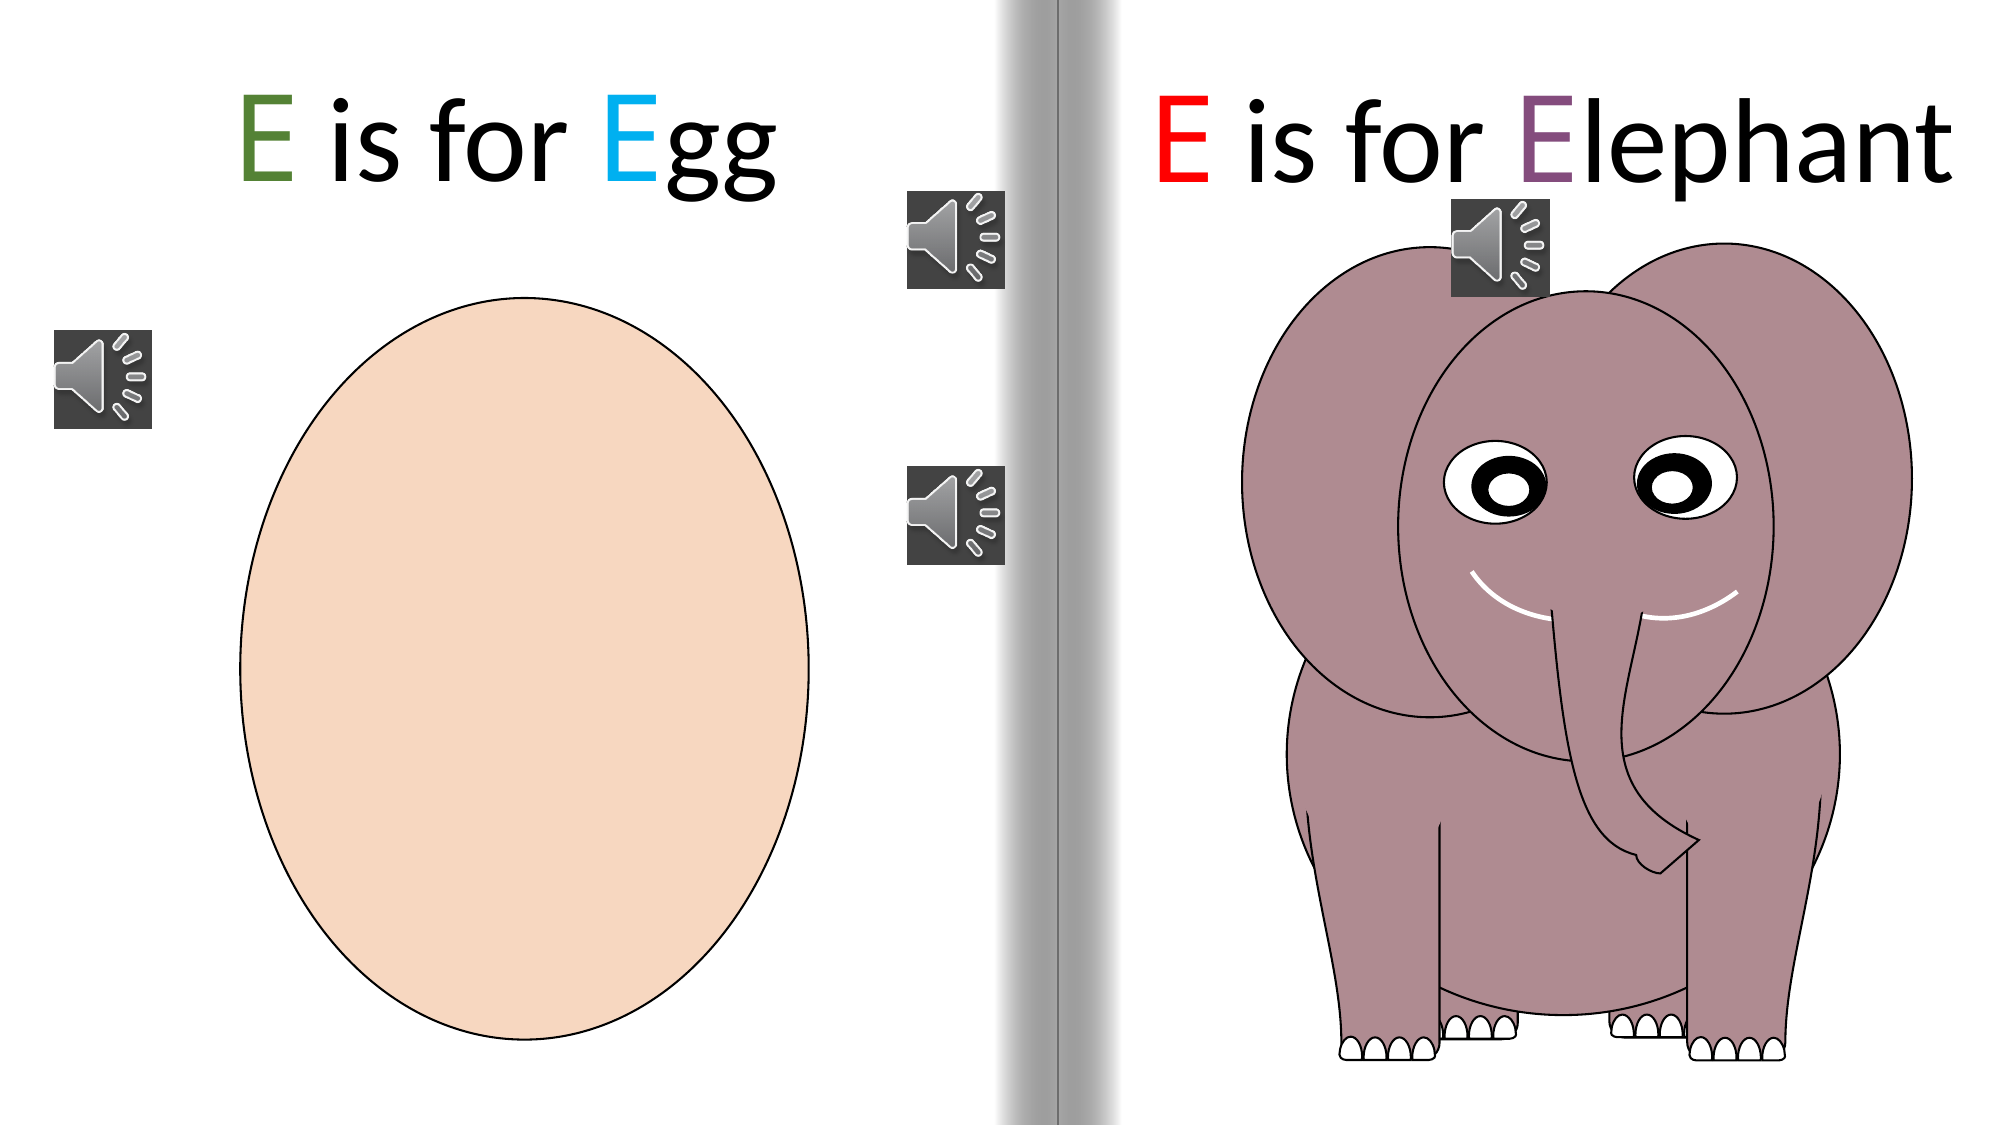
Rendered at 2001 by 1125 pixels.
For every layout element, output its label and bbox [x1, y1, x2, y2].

picture [1450, 198, 1551, 299]
picture [905, 465, 1006, 566]
picture [52, 329, 153, 430]
text_box [0, 0, 2000, 1125]
text_box [1242, 243, 1912, 1061]
picture [905, 190, 1006, 291]
